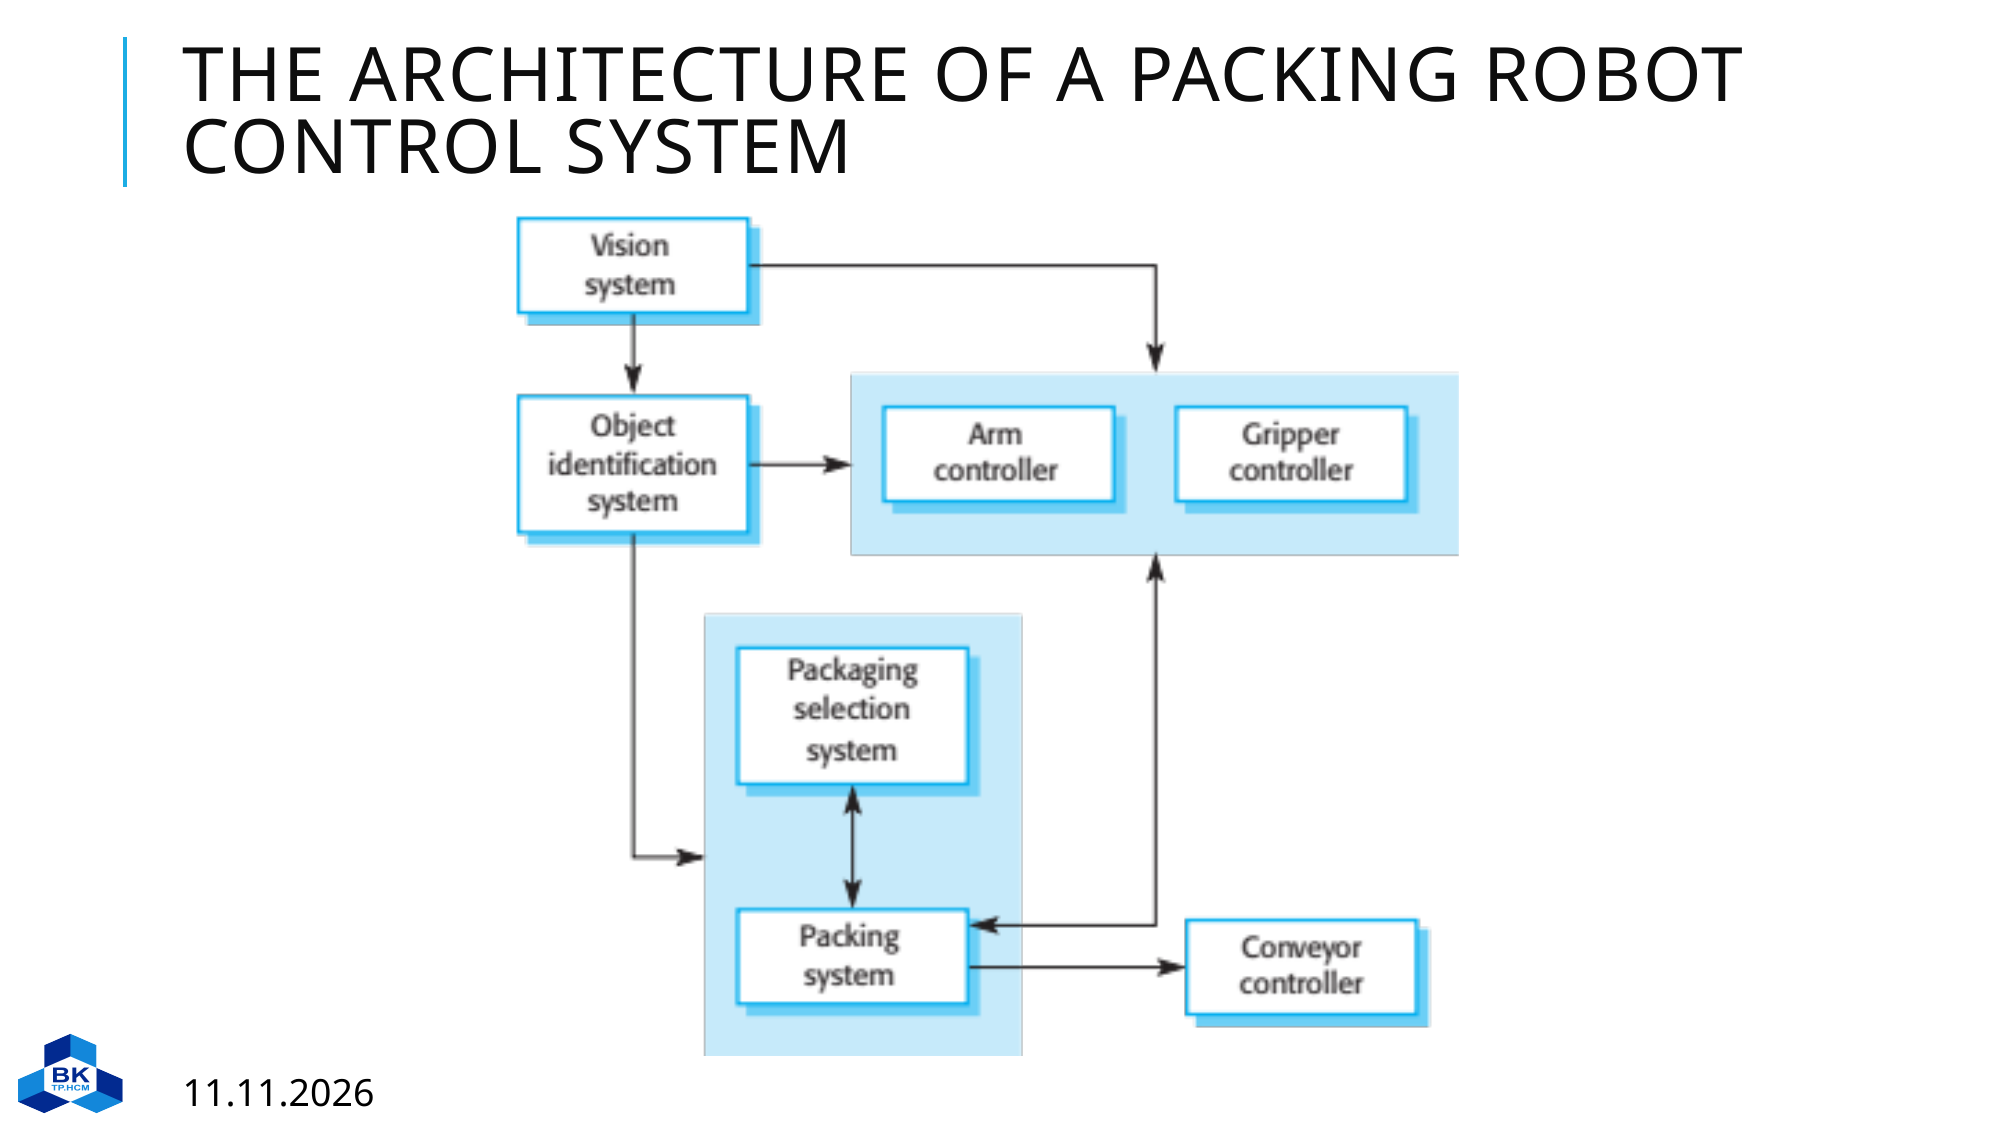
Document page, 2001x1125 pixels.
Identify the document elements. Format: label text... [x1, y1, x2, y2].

picture [515, 214, 1460, 1125]
picture [0, 1027, 143, 1125]
title The architecture of a packing robot control system [168, 15, 1938, 216]
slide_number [168, 1061, 508, 1107]
